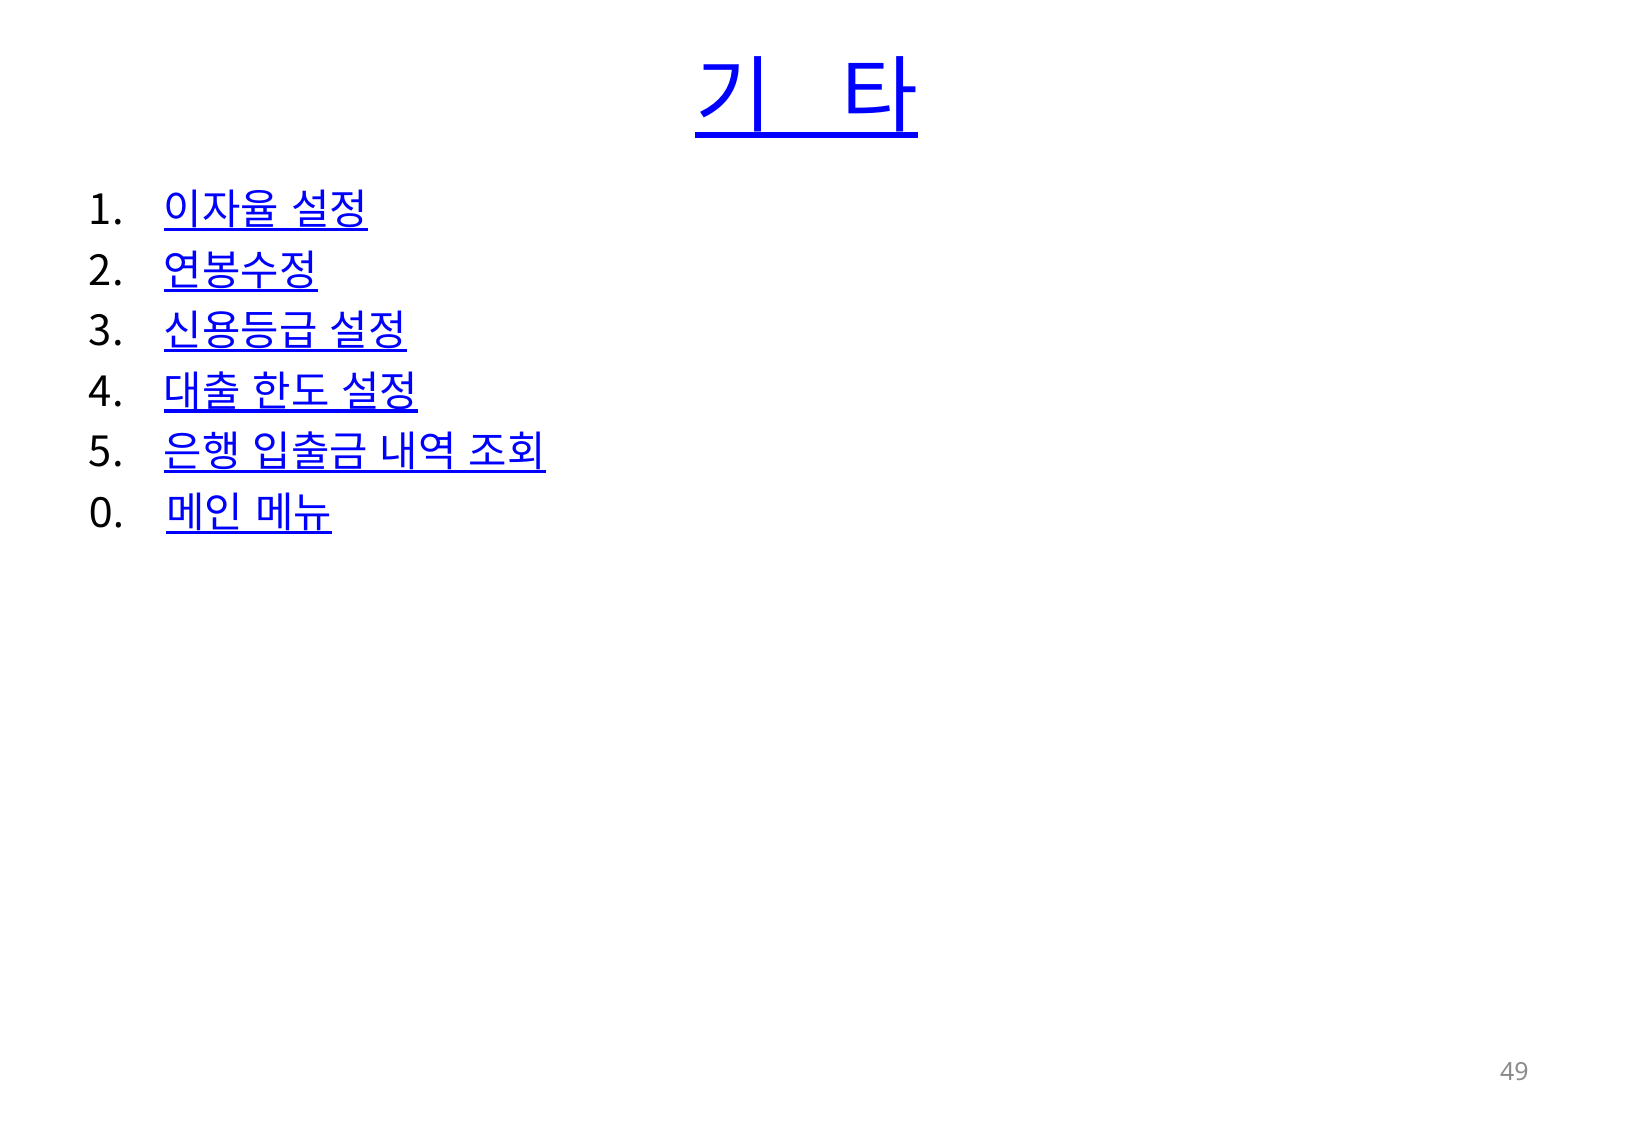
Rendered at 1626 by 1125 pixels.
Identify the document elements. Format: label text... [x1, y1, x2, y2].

text_box 기 타 [39, 35, 1575, 171]
text_box 이자율 설정 연봉수정 신용등급 설정 대출 한도 설정 은행 입출금 내역 조회 0. 메인 메뉴 [74, 175, 918, 704]
slide_number 49 [1164, 1042, 1544, 1103]
